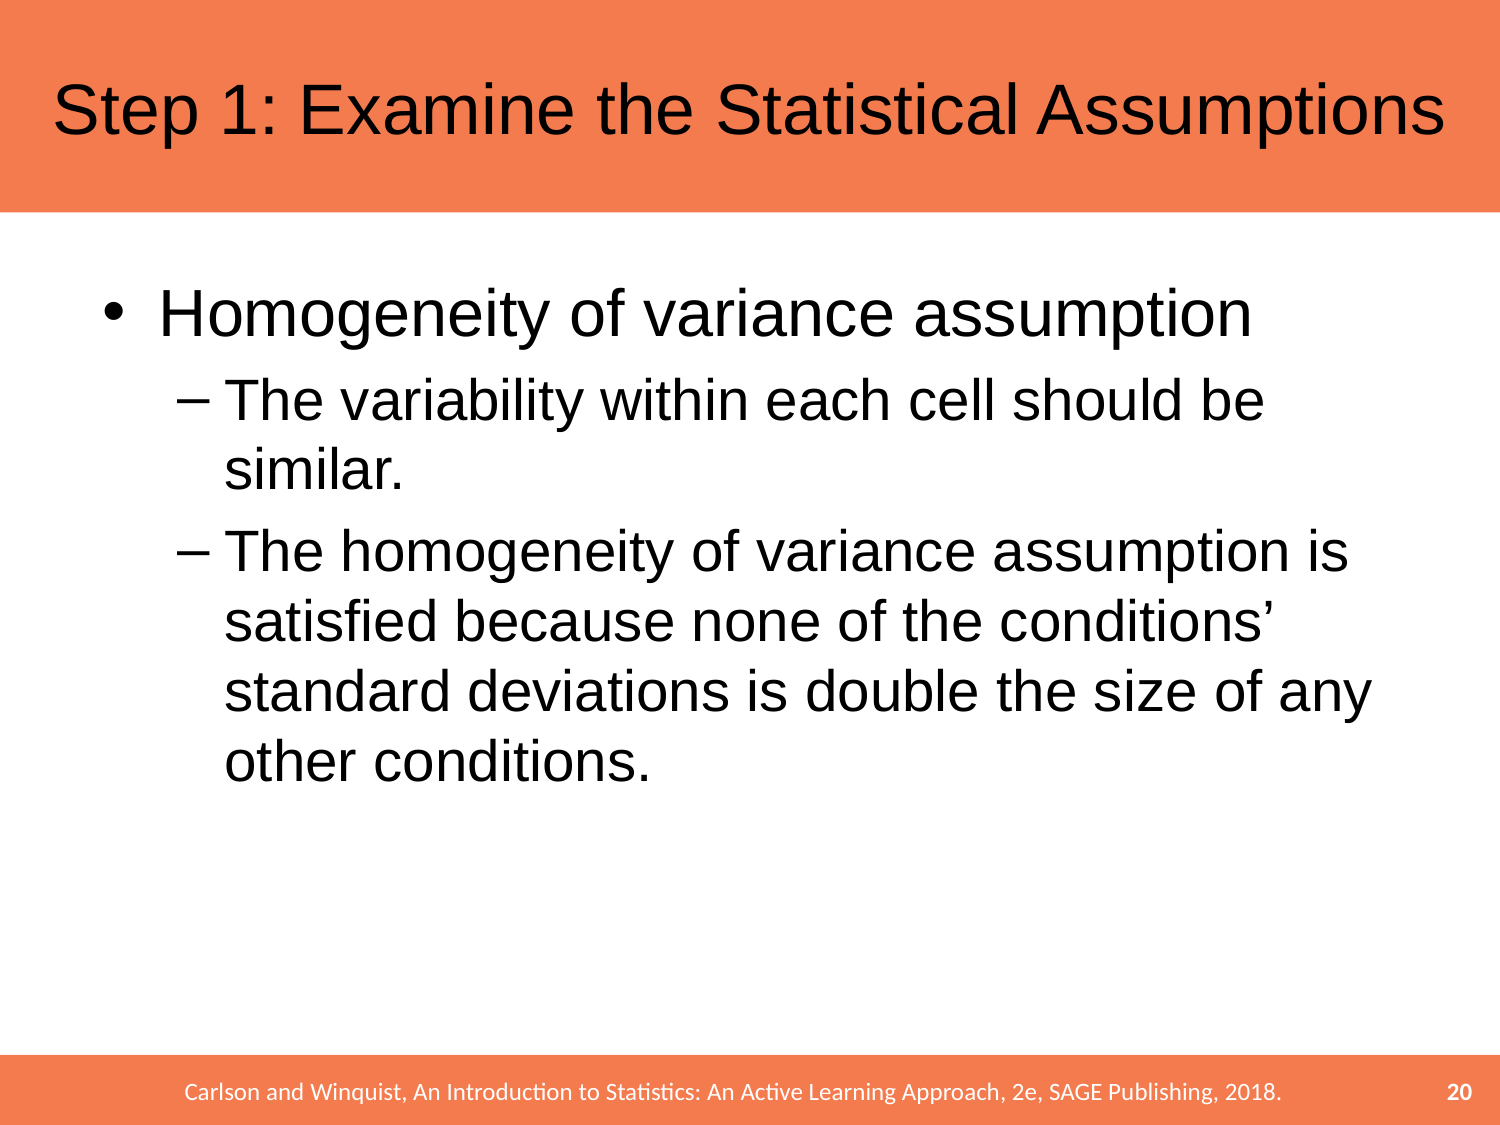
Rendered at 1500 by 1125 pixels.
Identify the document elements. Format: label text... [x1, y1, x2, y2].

list Homogeneity of variance assumption The variability within each cell should be similar. The homogeneity of variance assumption is satisfied because none of the conditions’ standard deviations is double the size of any other conditions. [87, 262, 1425, 1005]
slide_number 20 [1387, 1060, 1488, 1120]
footer Carlson and Winquist, An Introduction to Statistics: An Active Learning Approach, 2e, SAGE Publishing, 2018. [150, 1060, 1325, 1121]
title Step 1: Examine the Statistical Assumptions [12, 18, 1488, 194]
